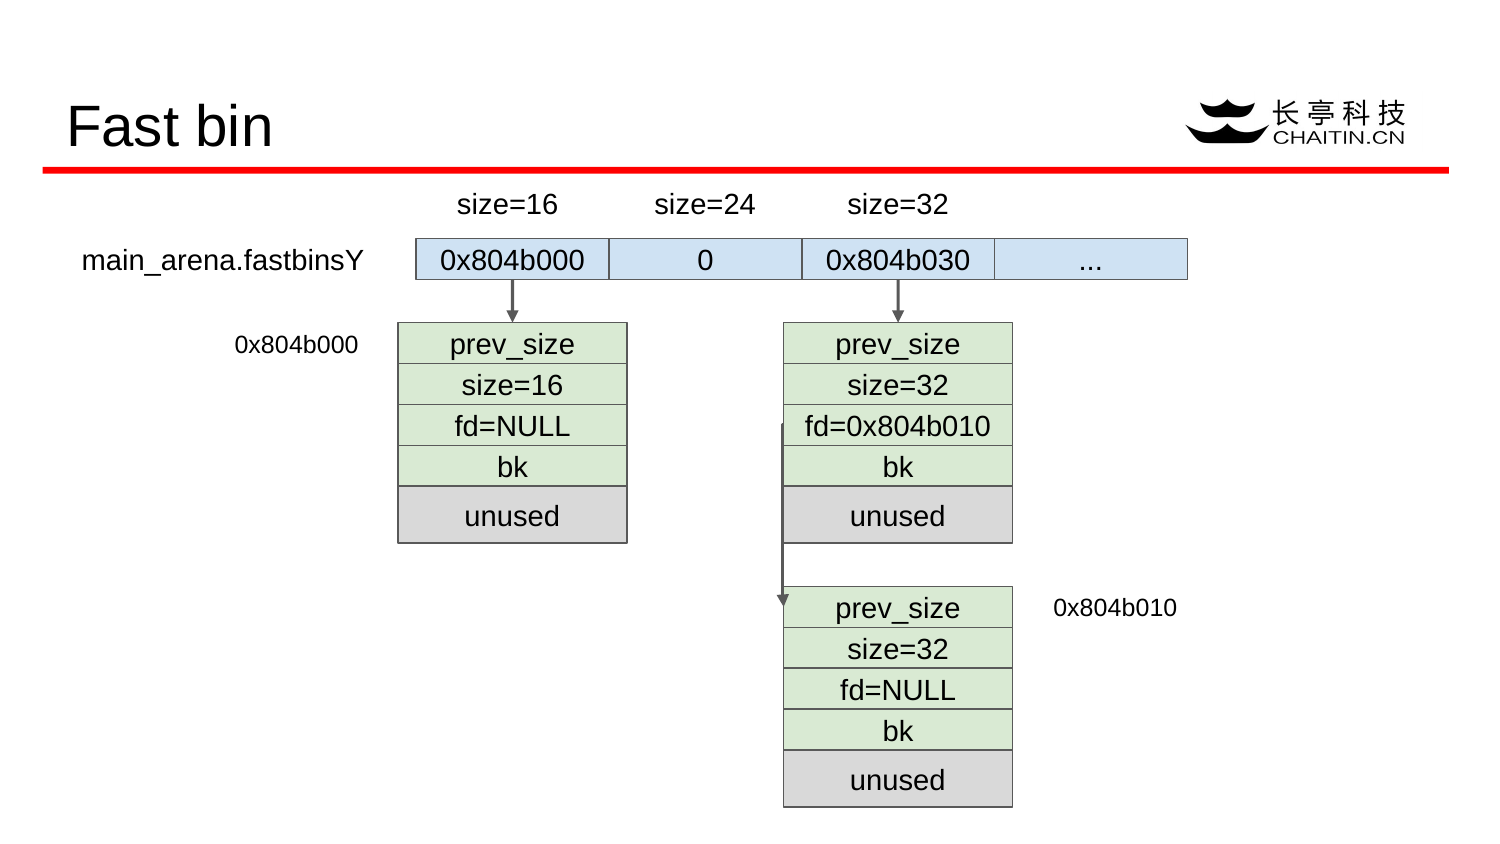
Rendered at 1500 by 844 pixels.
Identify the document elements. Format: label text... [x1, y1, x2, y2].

title Fast bin [51, 72, 1449, 167]
text_box size=24 [590, 182, 783, 224]
text_box 0x804b010 [1019, 586, 1212, 628]
text_box 0x804b000 [416, 238, 608, 280]
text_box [783, 586, 1013, 808]
text_box 0x804b000 [209, 322, 385, 364]
text_box size=16 [393, 182, 590, 224]
text_box 0 [608, 238, 801, 280]
text_box size=32 [783, 182, 1013, 224]
text_box ... [994, 238, 1188, 280]
text_box main_arena.fastbinsY [37, 238, 410, 280]
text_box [397, 322, 628, 544]
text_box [783, 322, 1013, 544]
text_box 0x804b030 [801, 238, 994, 280]
